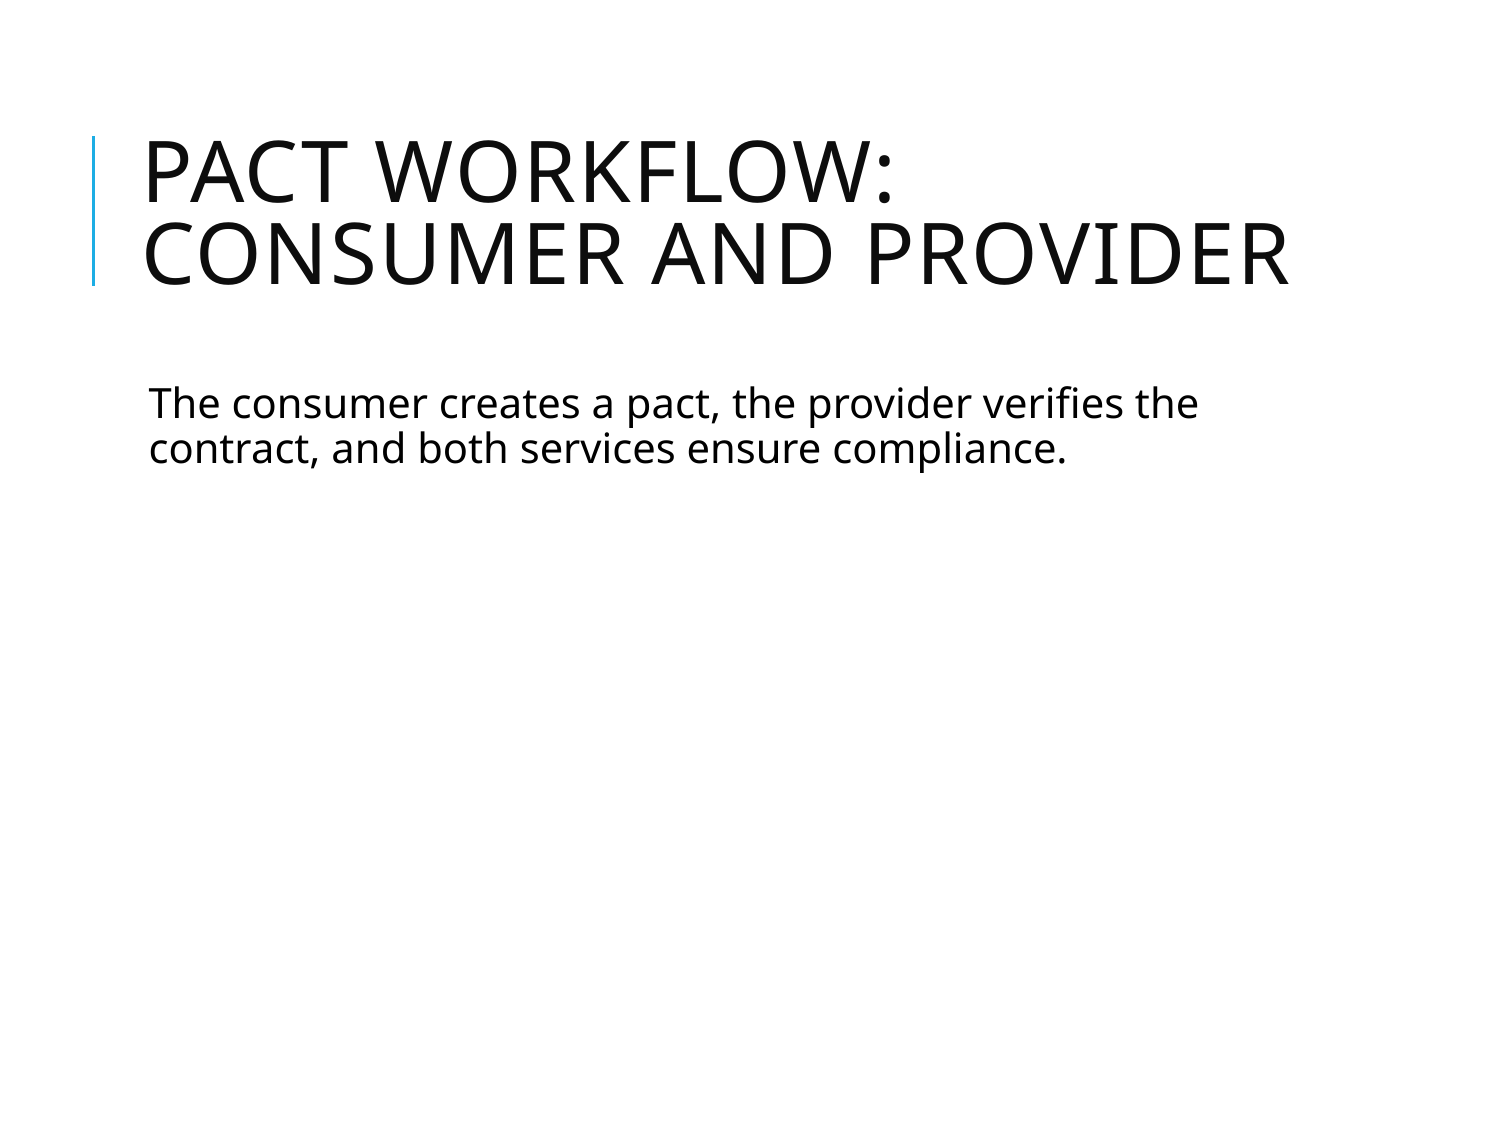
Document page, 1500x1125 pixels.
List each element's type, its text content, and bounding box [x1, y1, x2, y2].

list The consumer creates a pact, the provider verifies the contract, and both services ensure compliance. [126, 375, 1322, 1035]
title Pact Workflow: Consumer and Provider [126, 96, 1322, 342]
